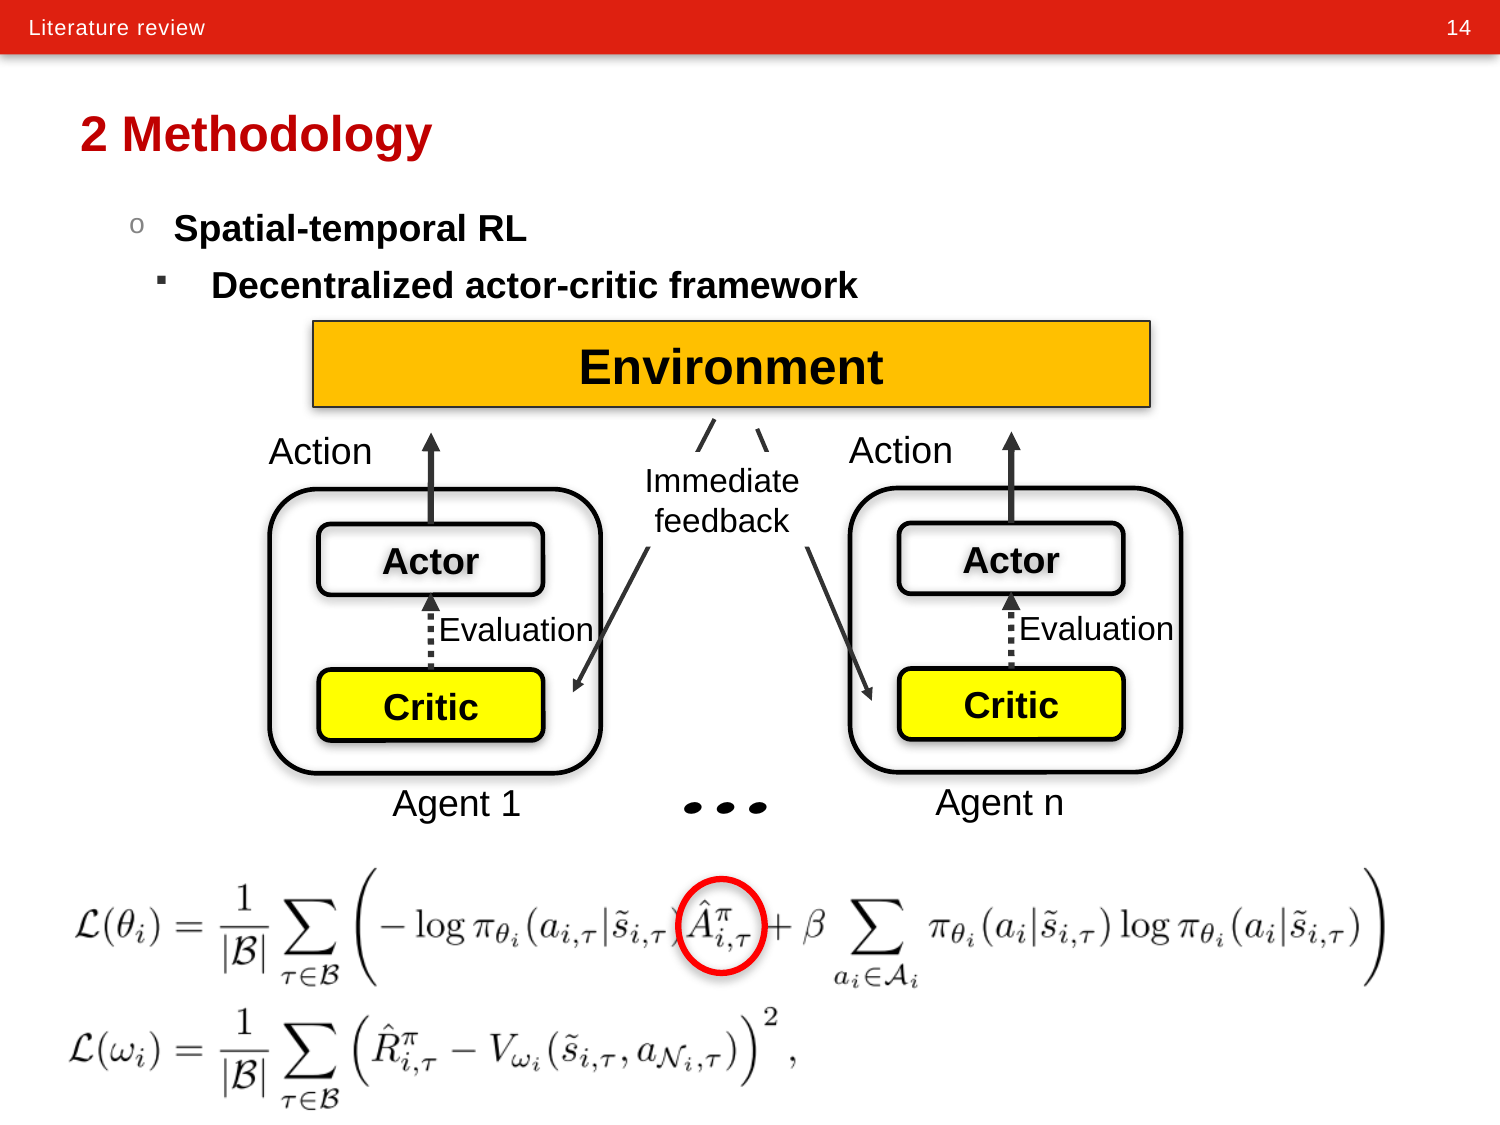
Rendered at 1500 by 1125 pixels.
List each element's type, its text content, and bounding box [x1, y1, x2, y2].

text_box Evaluation [437, 600, 565, 656]
text_box Environment [312, 320, 1151, 408]
text_box [849, 486, 1183, 774]
text_box Action [253, 420, 420, 480]
text_box Actor [317, 522, 544, 596]
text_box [756, 428, 873, 702]
text_box Action [834, 419, 1000, 479]
picture [23, 853, 1396, 1125]
text_box [268, 488, 602, 775]
list Spatial-temporal RL Decentralized actor-critic framework [64, 196, 1436, 1071]
text_box Immediate feedback [720, 452, 749, 547]
text_box Agent 1 [377, 771, 573, 832]
text_box Agent n [920, 784, 1116, 831]
text_box Actor [897, 521, 1125, 595]
title 2 Methodology [64, 83, 1436, 180]
text_box Evaluation [1017, 599, 1229, 655]
text_box Critic [317, 668, 545, 742]
text_box Critic [898, 667, 1125, 741]
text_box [572, 418, 715, 693]
